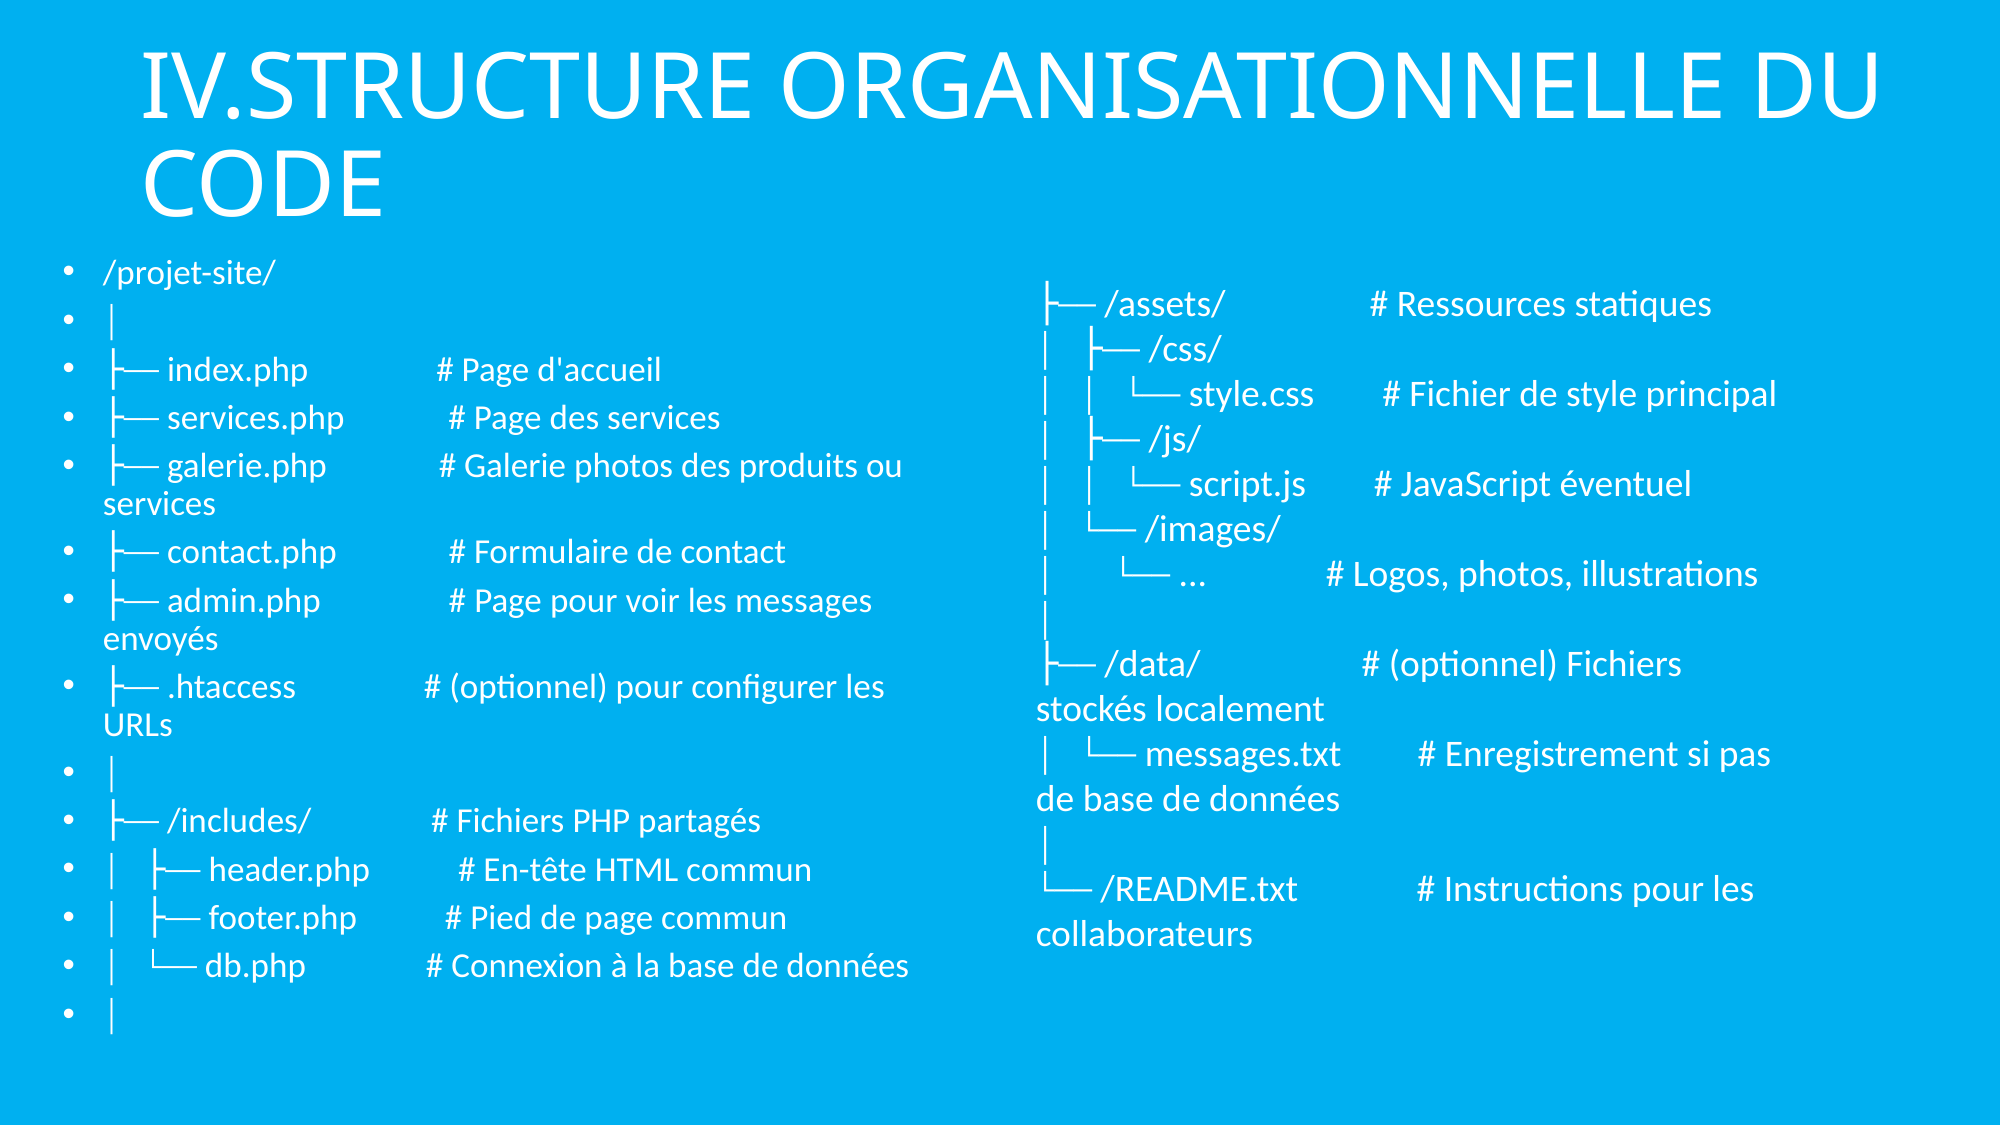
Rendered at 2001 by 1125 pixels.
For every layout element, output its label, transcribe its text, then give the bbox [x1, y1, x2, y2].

title IV.STRUCTURE ORGANISATIONNELLE DU CODE [125, 29, 1917, 247]
list /projet-site/ │ ├── index.php # Page d'accueil ├── services.php # Page des services ├── galerie.php # Galerie photos des produits ou services ├── contact.php # Formulaire de contact ├── admin.php # Page pour voir les messages envoyés ├── .htaccess # (optionnel) pour configurer les URLs │ ├── /includes/ # Fichiers PHP partagés │ ├── header.php # En-tête HTML commun │ ├── footer.php # Pied de page commun │ └── db.php # Connexion à la base de données │ [47, 246, 931, 1089]
text_box ├── /assets/ # Ressources statiques │ ├── /css/ │ │ └── style.css # Fichier de style principal │ ├── /js/ │ │ └── script.js # JavaScript éventuel │ └── /images/ │ └── ... # Logos, photos, illustrations │ ├── /data/ # (optionnel) Fichiers stockés localement │ └── messages.txt # Enregistrement si pas de base de données │ └── /README.txt # Instructions pour les collaborateurs [1021, 271, 1805, 962]
